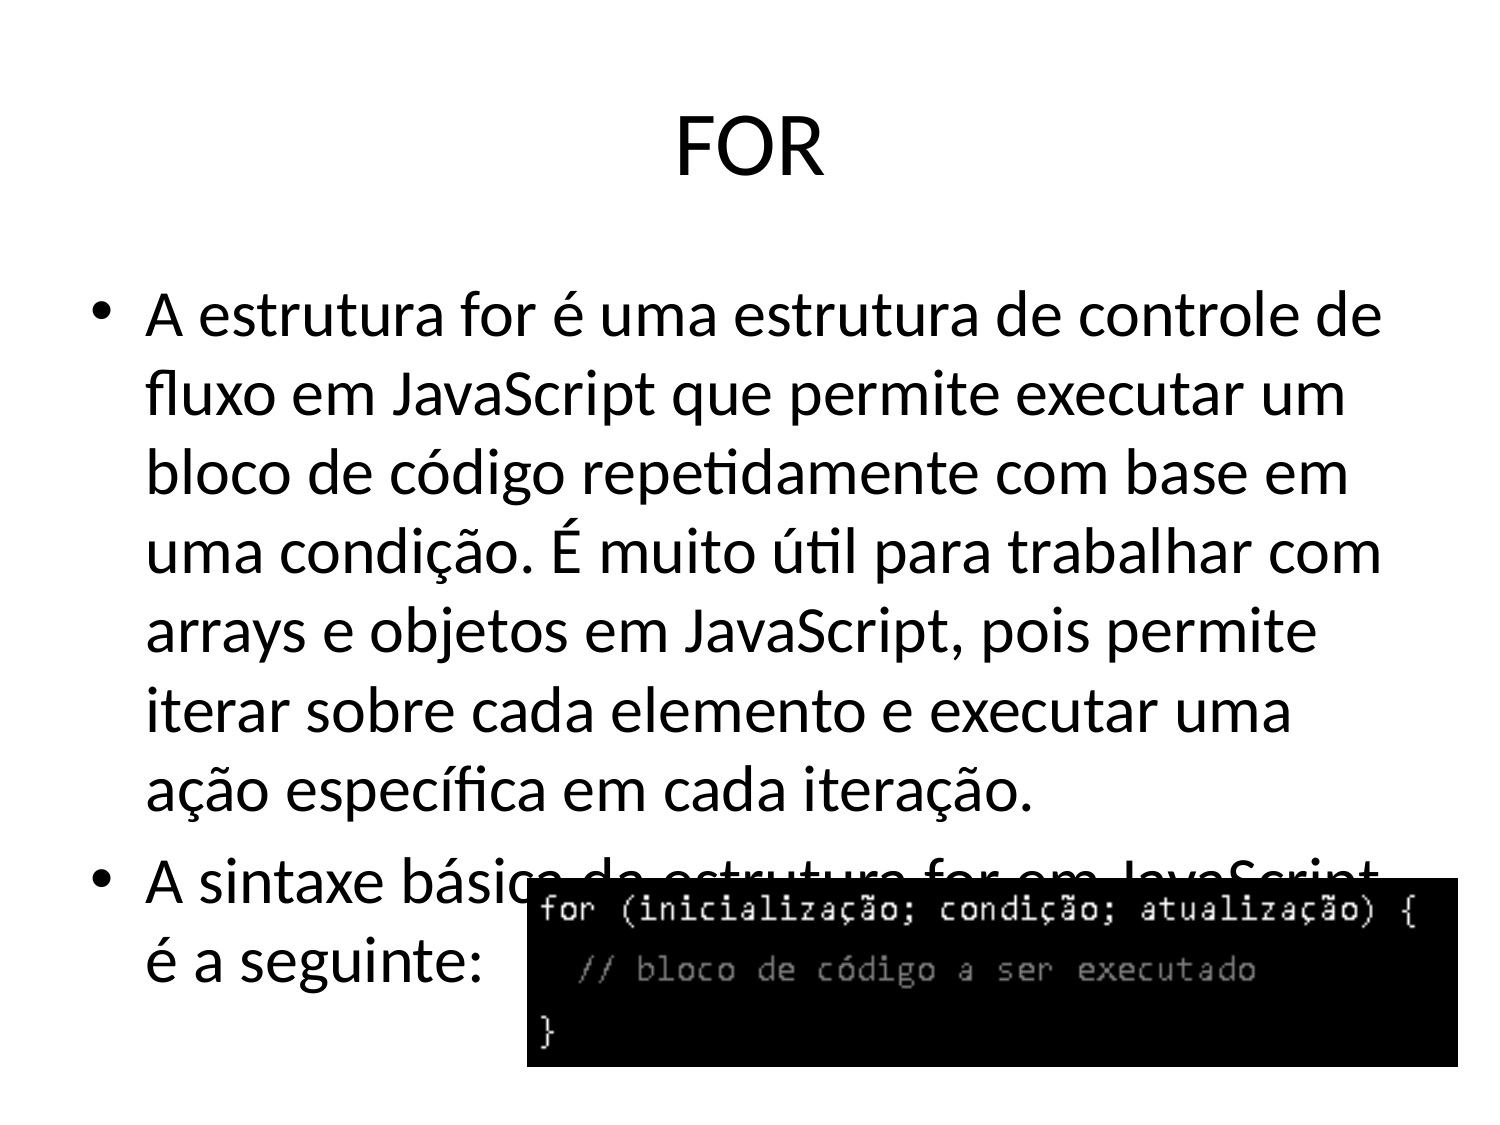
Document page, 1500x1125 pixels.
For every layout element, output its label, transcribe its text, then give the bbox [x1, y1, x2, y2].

title FOR [75, 45, 1425, 233]
picture [527, 878, 1458, 1067]
list A estrutura for é uma estrutura de controle de fluxo em JavaScript que permite executar um bloco de código repetidamente com base em uma condição. É muito útil para trabalhar com arrays e objetos em JavaScript, pois permite iterar sobre cada elemento e executar uma ação específica em cada iteração. A sintaxe básica da estrutura for em JavaScript é a seguinte: [75, 262, 1425, 1005]
